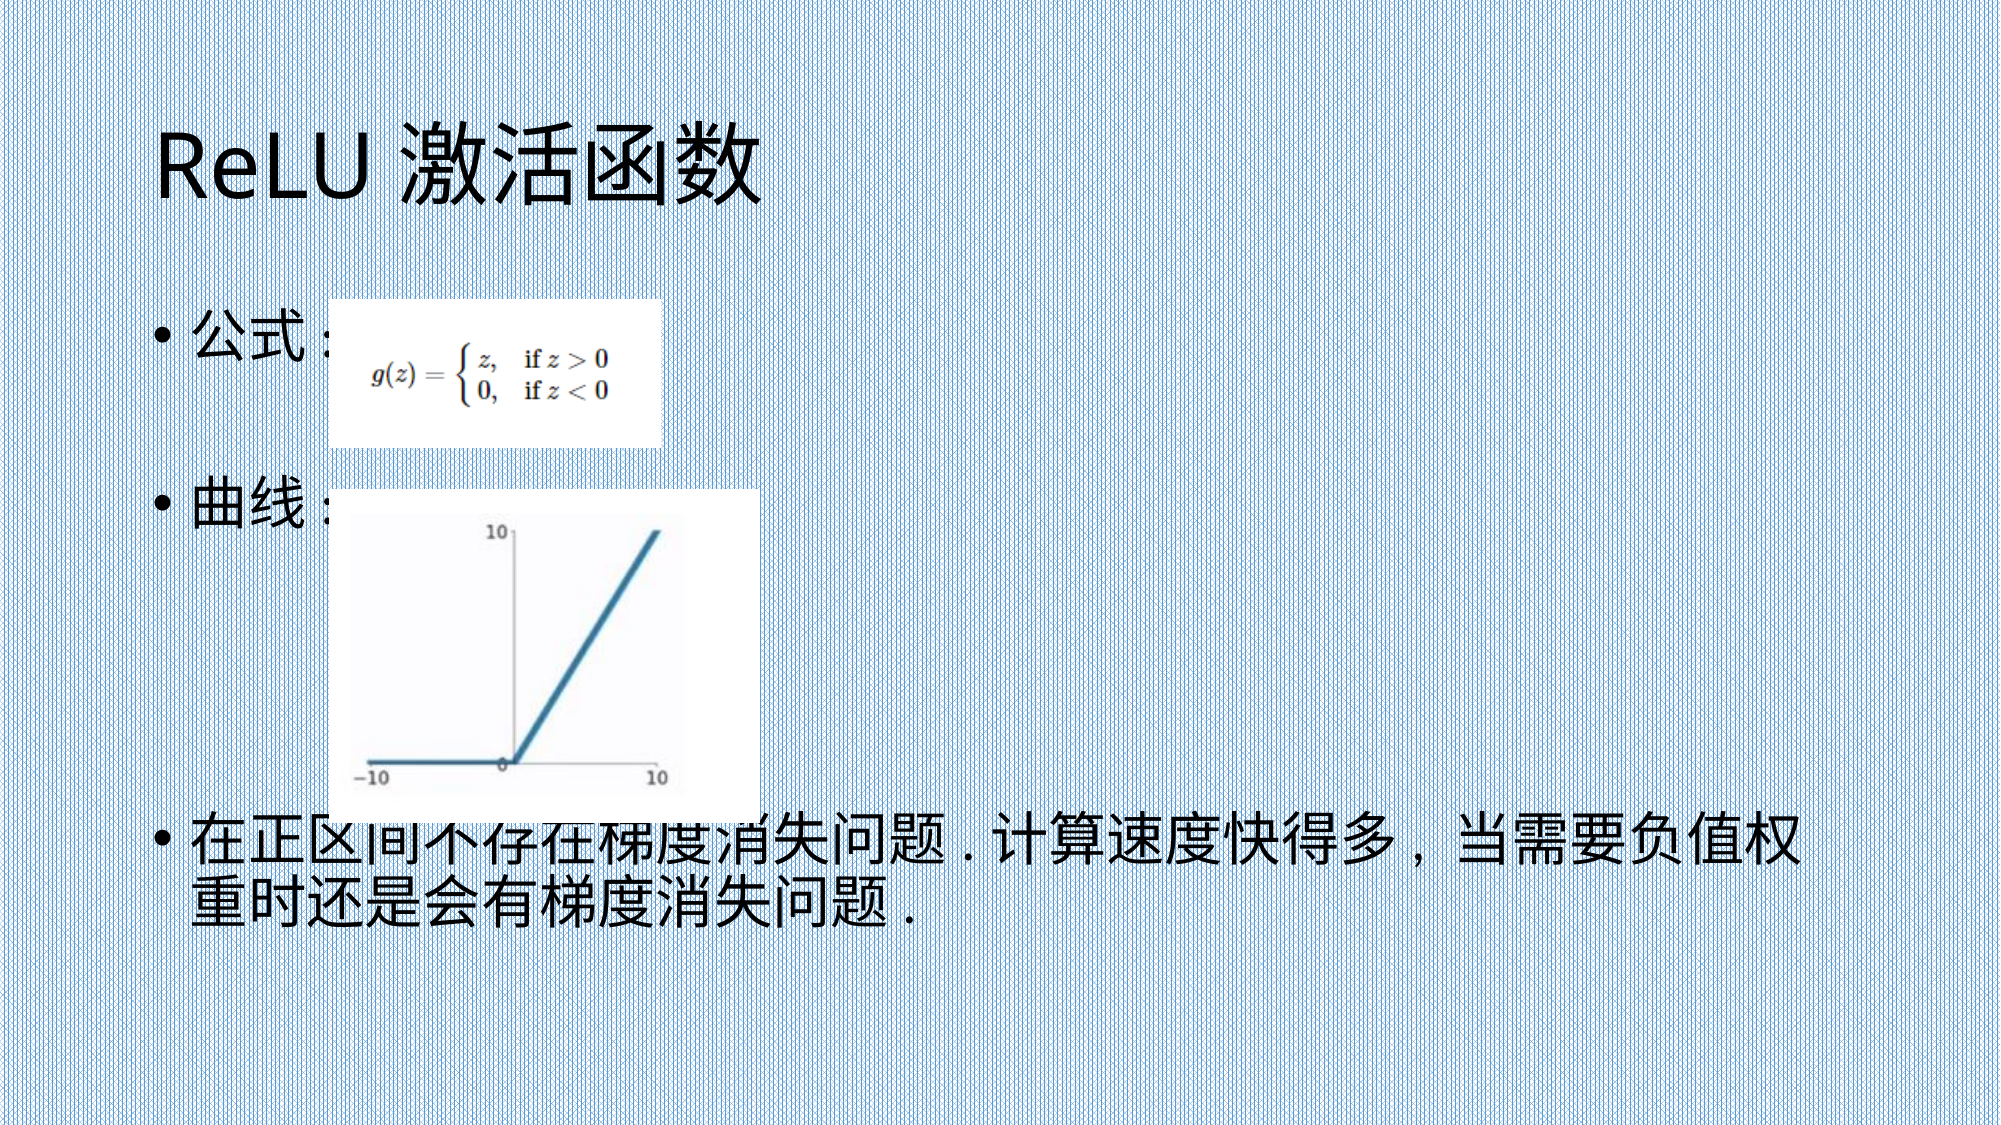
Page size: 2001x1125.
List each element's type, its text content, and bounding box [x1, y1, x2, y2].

picture [329, 489, 760, 823]
title ReLU激活函数 [137, 59, 1863, 278]
picture [329, 299, 661, 448]
list 公式: 曲线: 在正区间不存在梯度消失问题.计算速度快得多, 当需要负值权重时还是会有梯度消失问题. [137, 299, 1863, 1014]
